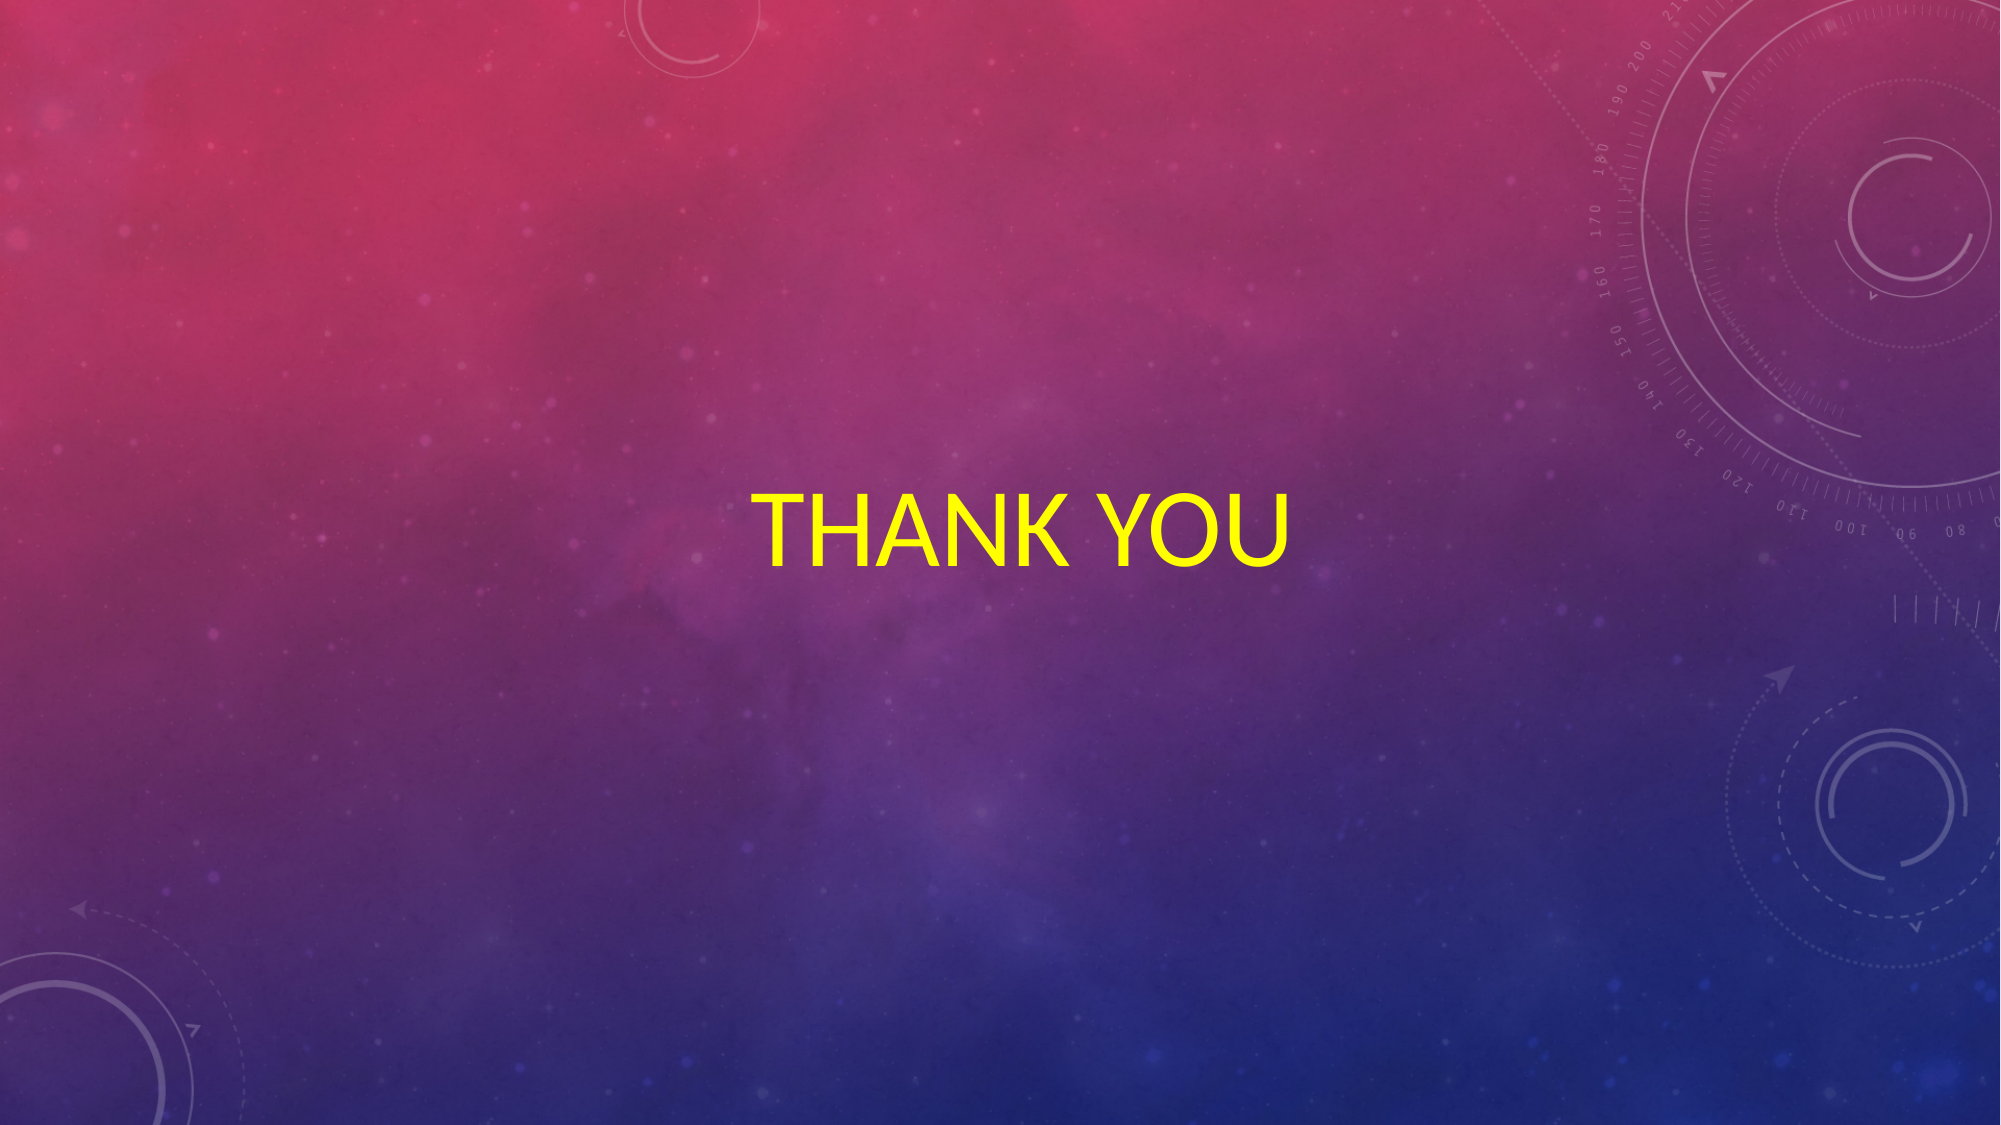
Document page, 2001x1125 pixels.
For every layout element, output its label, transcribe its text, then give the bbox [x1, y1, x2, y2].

text_box THANK YOU [502, 446, 1543, 596]
picture [0, 0, 2001, 1125]
